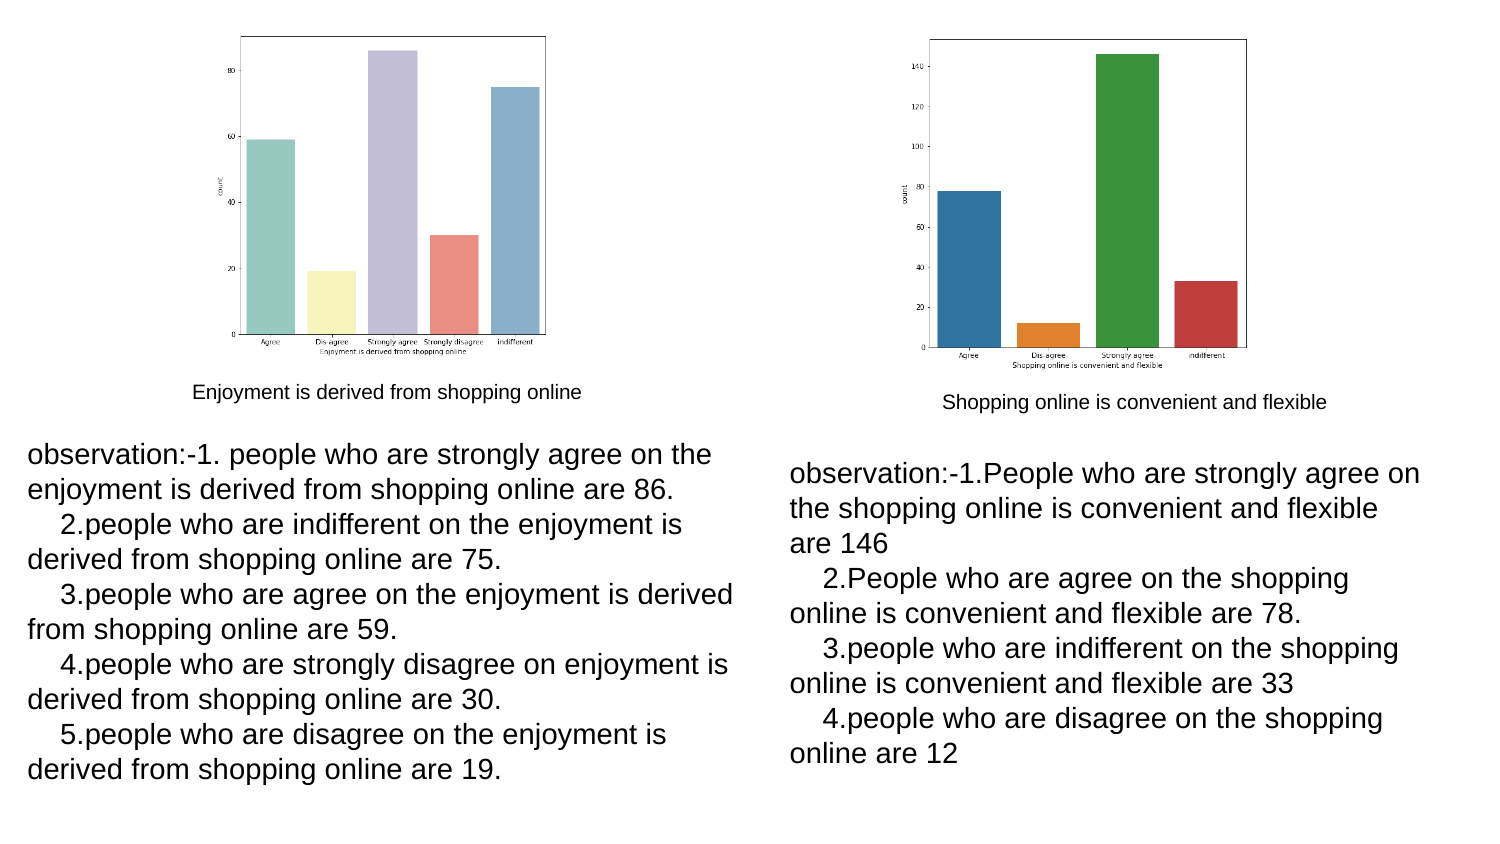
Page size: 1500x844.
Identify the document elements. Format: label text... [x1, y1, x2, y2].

picture [896, 34, 1251, 374]
text_box observation:-1.People who are strongly agree on the shopping online is convenient and flexible are 146 2.People who are agree on the shopping online is convenient and flexible are 78. 3.people who are indifferent on the shopping online is convenient and flexible are 33 4.people who are disagree on the shopping online are 12 [774, 446, 1438, 777]
text_box Shopping online is convenient and flexible [927, 381, 1342, 422]
text_box observation:-1. people who are strongly agree on the enjoyment is derived from shopping online are 86. 2.people who are indifferent on the enjoyment is derived from shopping online are 75. 3.people who are agree on the enjoyment is derived from shopping online are 59. 4.people who are strongly disagree on enjoyment is derived from shopping online are 30. 5.people who are disagree on the enjoyment is derived from shopping online are 19. [12, 428, 750, 793]
picture [212, 31, 551, 360]
text_box Enjoyment is derived from shopping online [177, 371, 597, 412]
